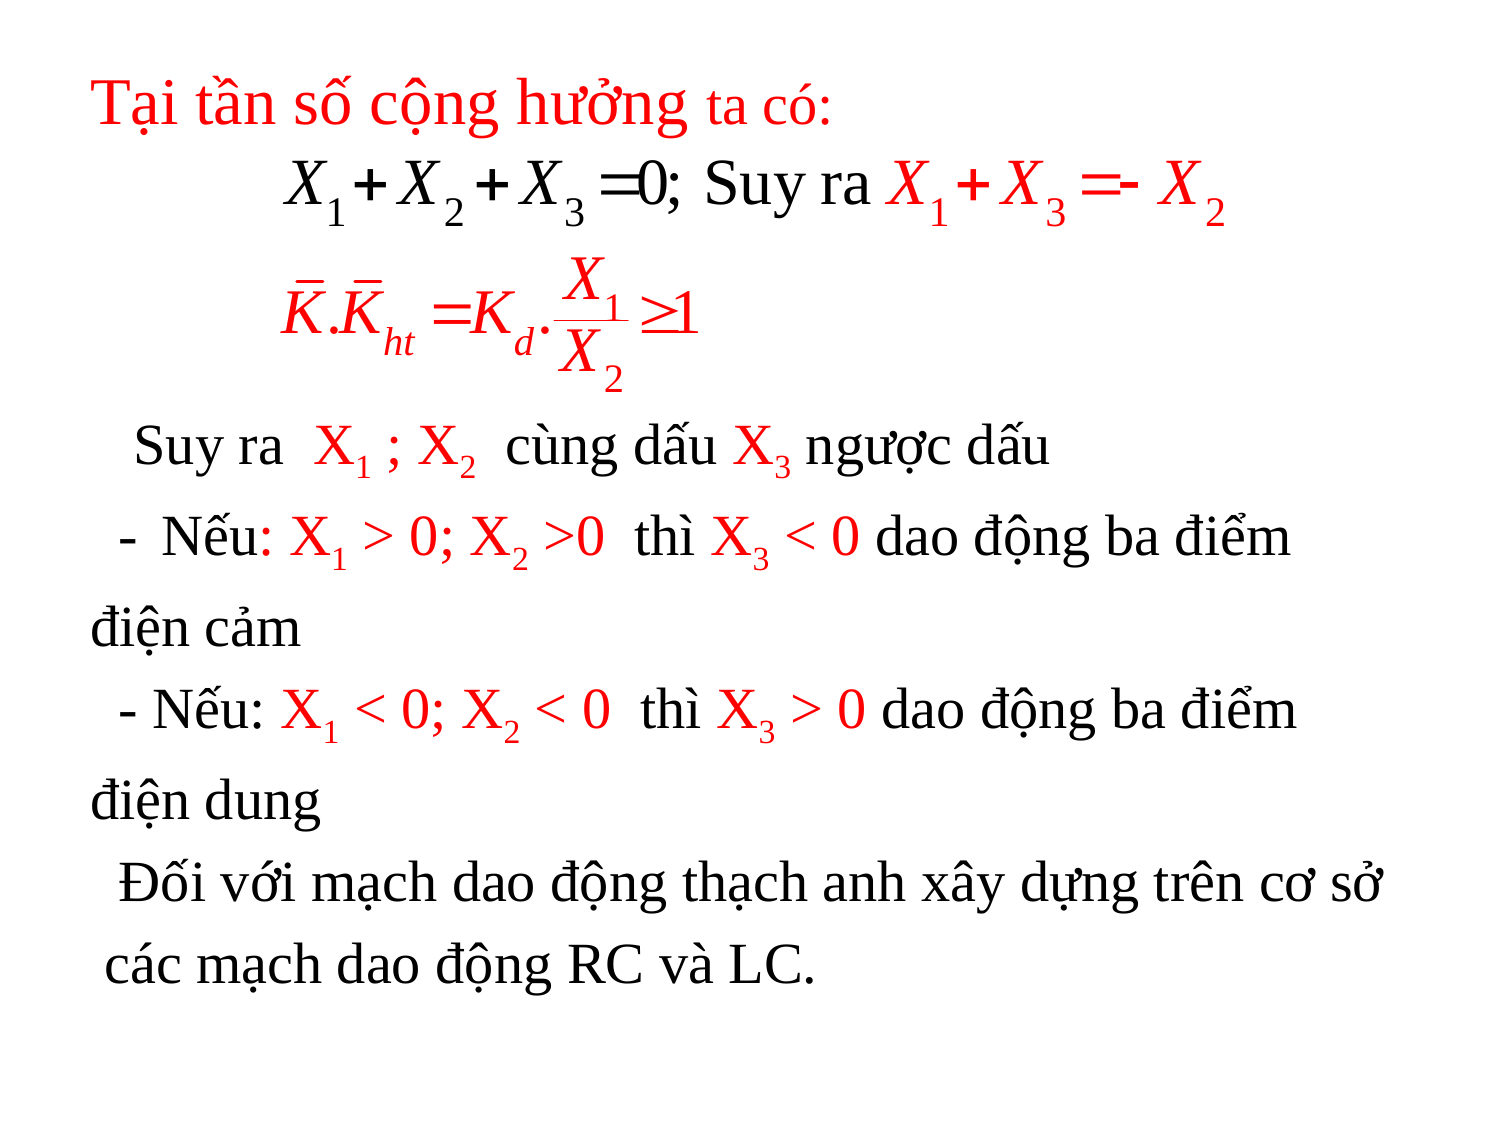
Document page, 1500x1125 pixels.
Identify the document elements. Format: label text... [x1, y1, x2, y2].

list Tại tần số cộng hưởng ta có: Suy ra X1 ; X2 cùng dấu X3 ngược dấu - Nếu: X1 > 0; X2 >0 thì X3 < 0 dao động ba điểm điện cảm - Nếu: X1 < 0; X2 < 0 thì X3 > 0 dao động ba điểm điện dung Đối với mạch dao động thạch anh xây dựng trên cơ sở các mạch dao động RC và LC. [75, 50, 1425, 1063]
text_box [274, 249, 703, 401]
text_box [274, 149, 1232, 235]
